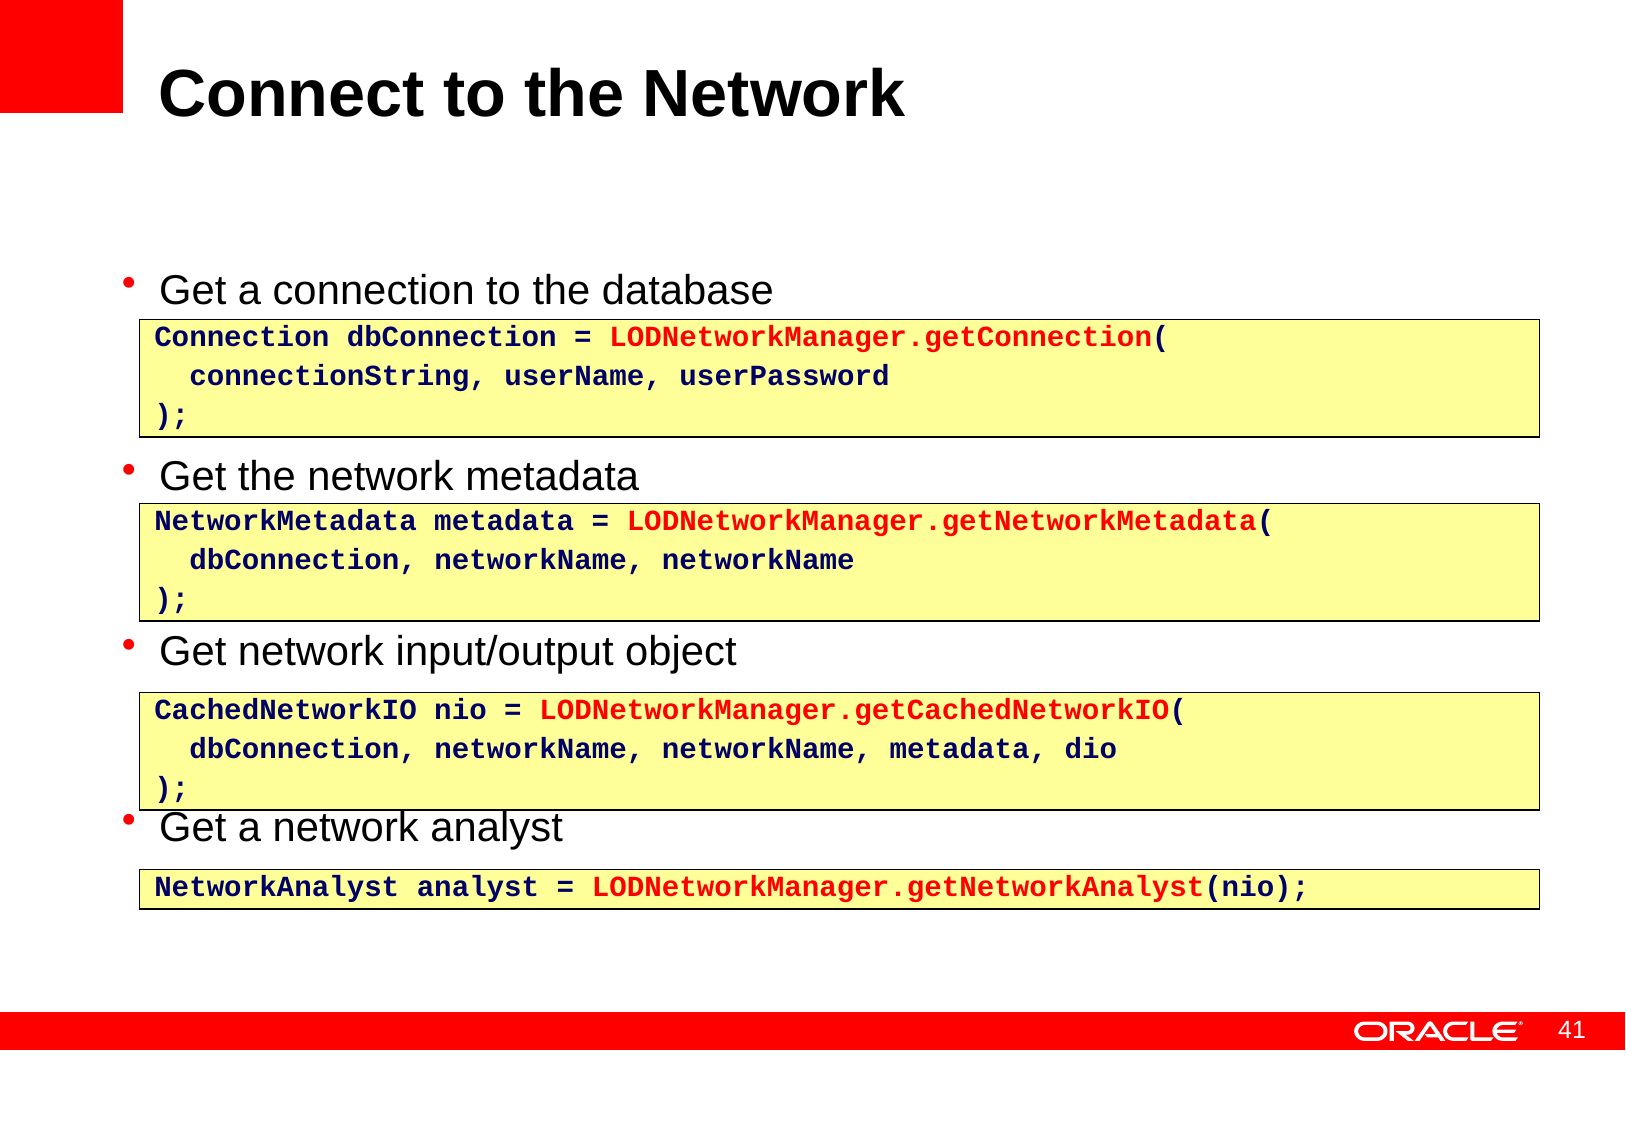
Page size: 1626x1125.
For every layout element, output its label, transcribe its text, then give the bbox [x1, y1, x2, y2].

list Get a connection to the database Get the network metadata Get network input/output object Get a network analyst [121, 262, 1462, 976]
title Connect to the Network [157, 49, 1506, 205]
text_box NetworkAnalyst analyst = LODNetworkManager.getNetworkAnalyst(nio); [139, 869, 1540, 909]
text_box NetworkMetadata metadata = LODNetworkManager.getNetworkMetadata( dbConnection, networkName, networkName ); [139, 503, 1540, 621]
picture [0, 1012, 1625, 1050]
picture [0, 0, 123, 113]
text_box CachedNetworkIO nio = LODNetworkManager.getCachedNetworkIO( dbConnection, networkName, networkName, metadata, dio ); [139, 692, 1540, 810]
text_box Connection dbConnection = LODNetworkManager.getConnection( connectionString, userName, userPassword ); [139, 319, 1540, 438]
